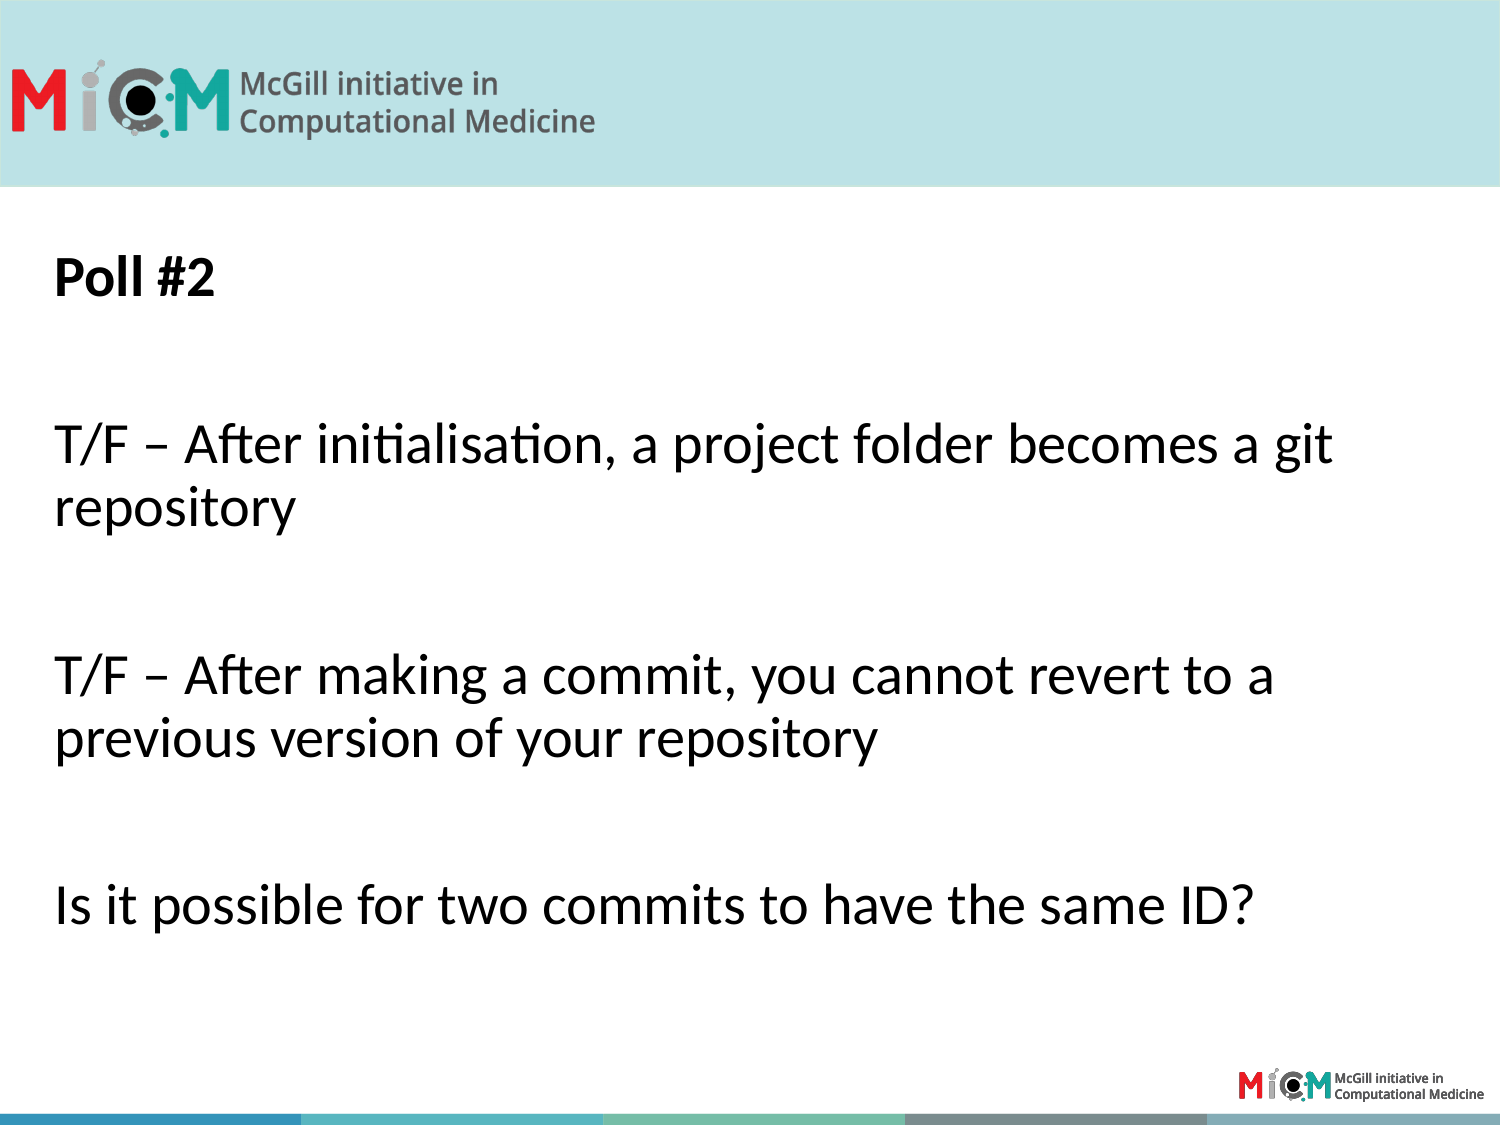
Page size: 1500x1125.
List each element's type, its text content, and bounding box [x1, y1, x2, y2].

picture [0, 19, 634, 187]
list Poll #2 T/F – After initialisation, a project folder becomes a git repository T/F – After making a commit, you cannot revert to a previous version of your repository Is it possible for two commits to have the same ID? [39, 238, 1461, 1047]
picture [1211, 1051, 1500, 1122]
